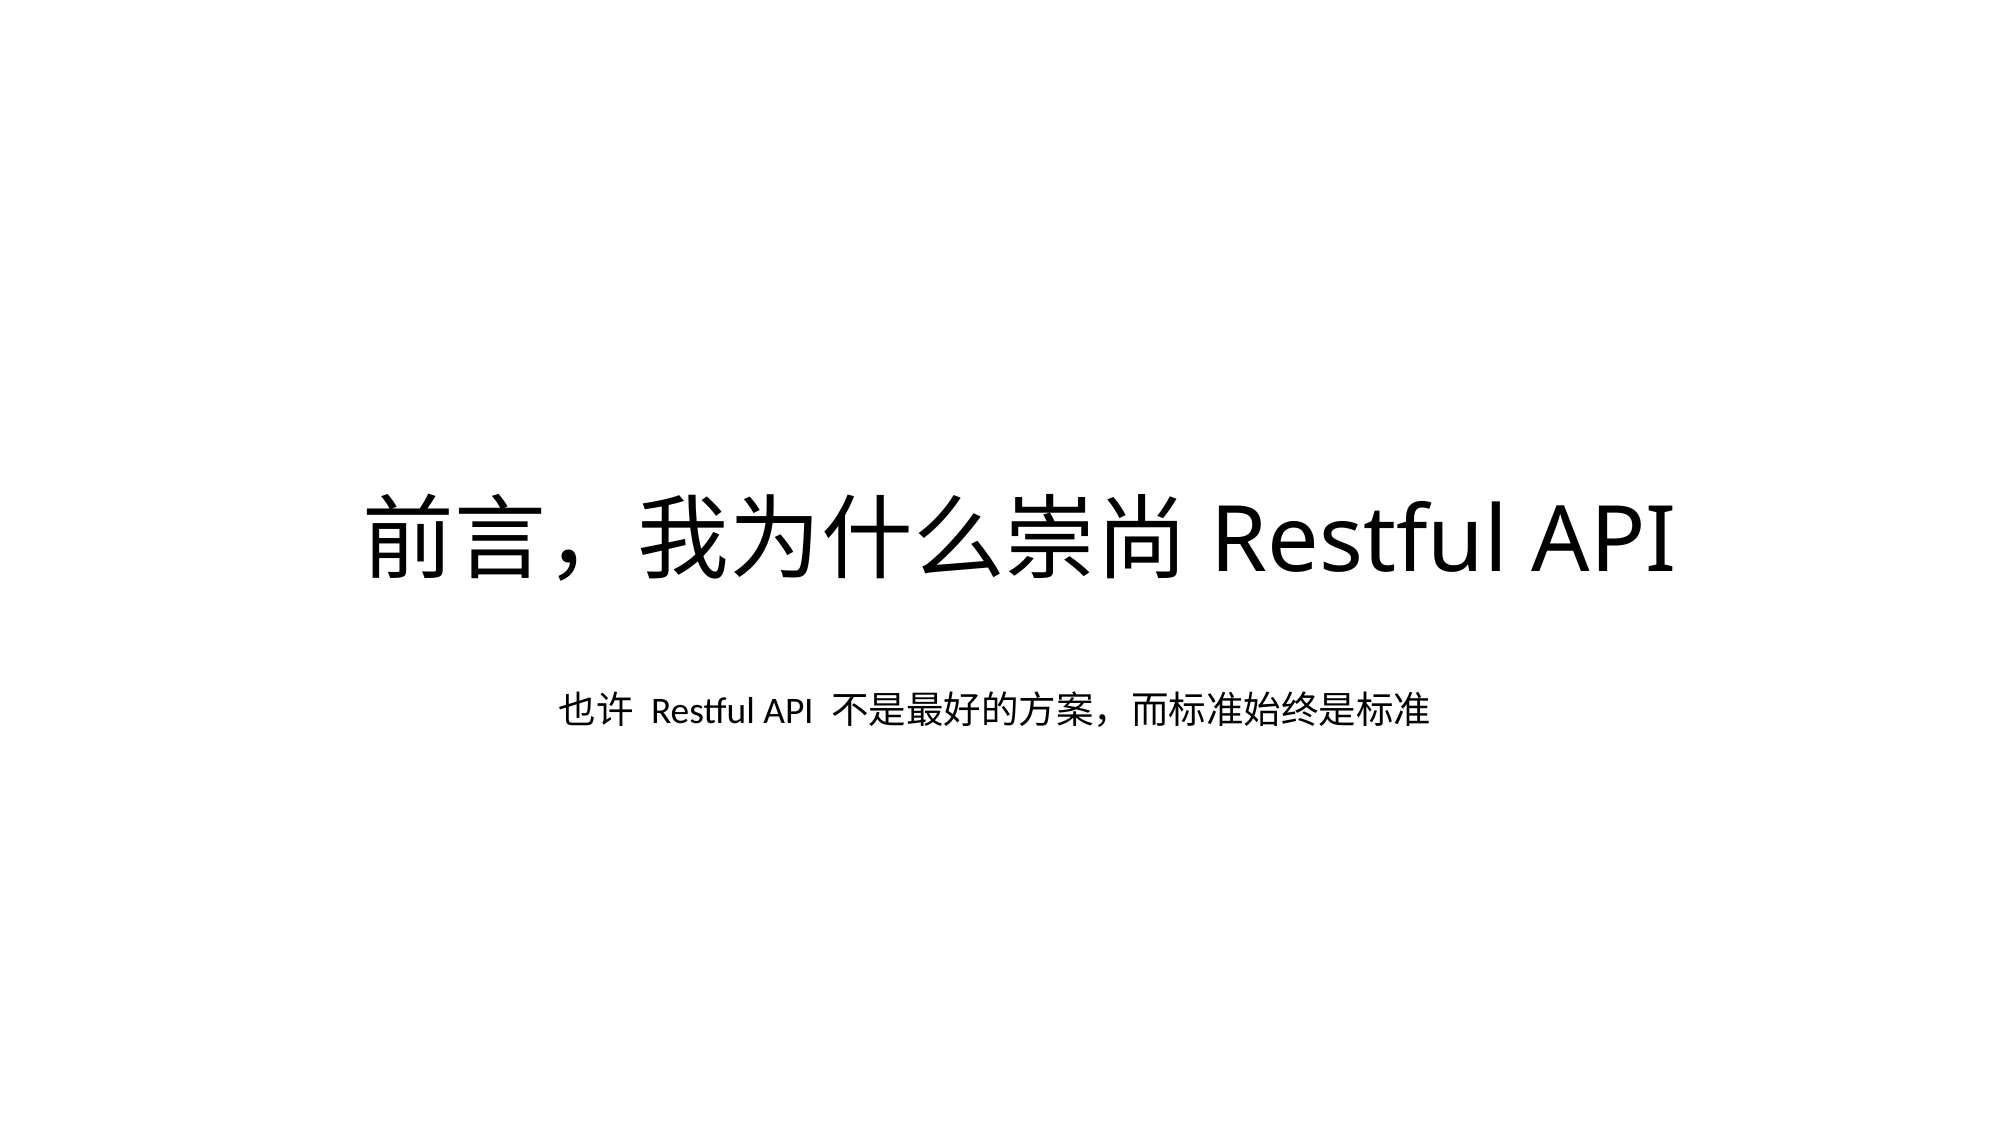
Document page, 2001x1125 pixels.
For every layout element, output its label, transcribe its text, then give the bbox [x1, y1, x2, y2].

title 前言，我为什么崇尚Restful API [347, 432, 2000, 651]
text_box 也许 Restful API 不是最好的方案，而标准始终是标准 [543, 679, 1521, 739]
